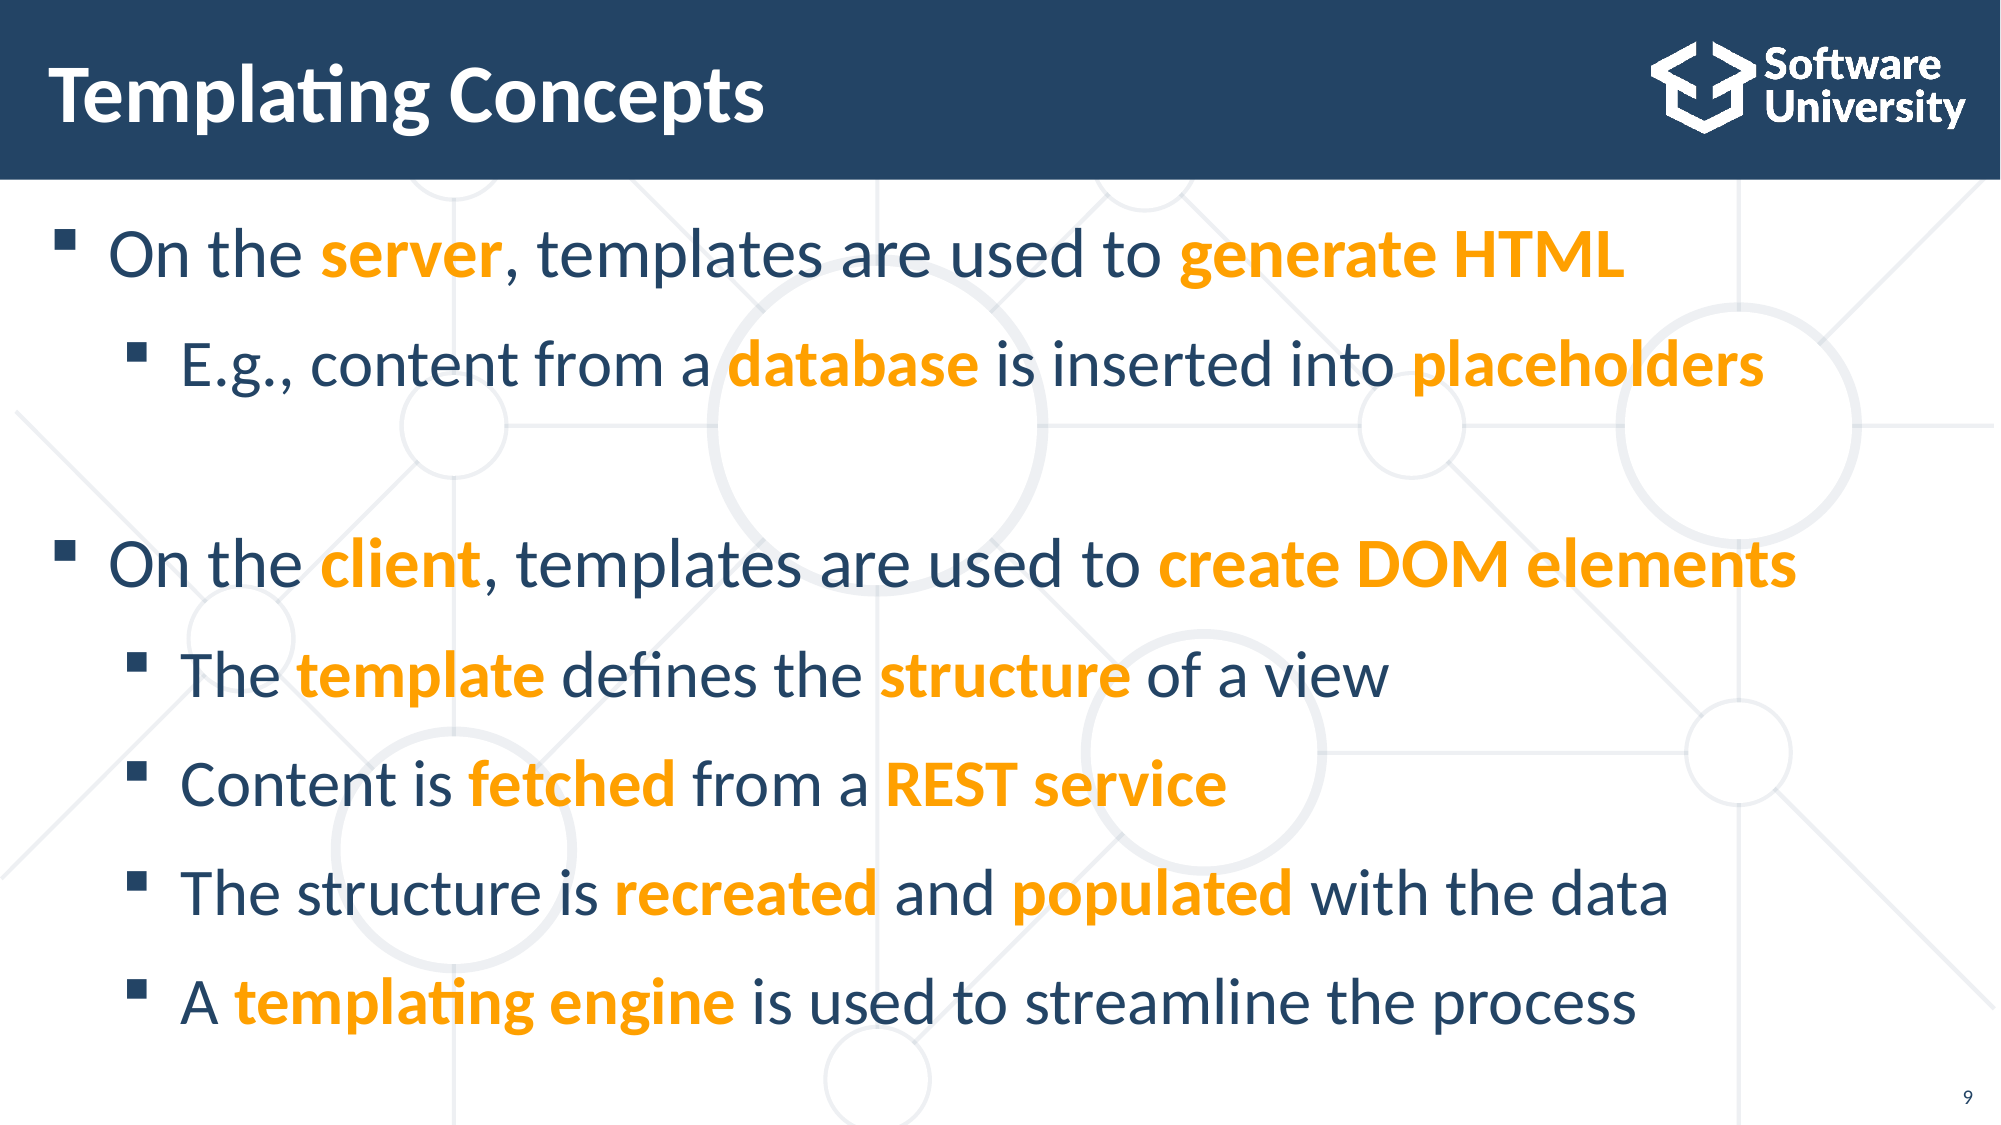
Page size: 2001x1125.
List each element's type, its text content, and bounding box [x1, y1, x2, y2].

picture [1651, 41, 1966, 134]
slide_number 9 [1927, 1067, 1989, 1117]
title Templating Concepts [31, 16, 1625, 162]
list On the server, templates are used to generate HTML E.g., content from a database is inserted into placeholders On the client, templates are used to create DOM elements The template defines the structure of a view Content is fetched from a REST service The structure is recreated and populated with the data A templating engine is used to streamline the process [31, 196, 1970, 1104]
